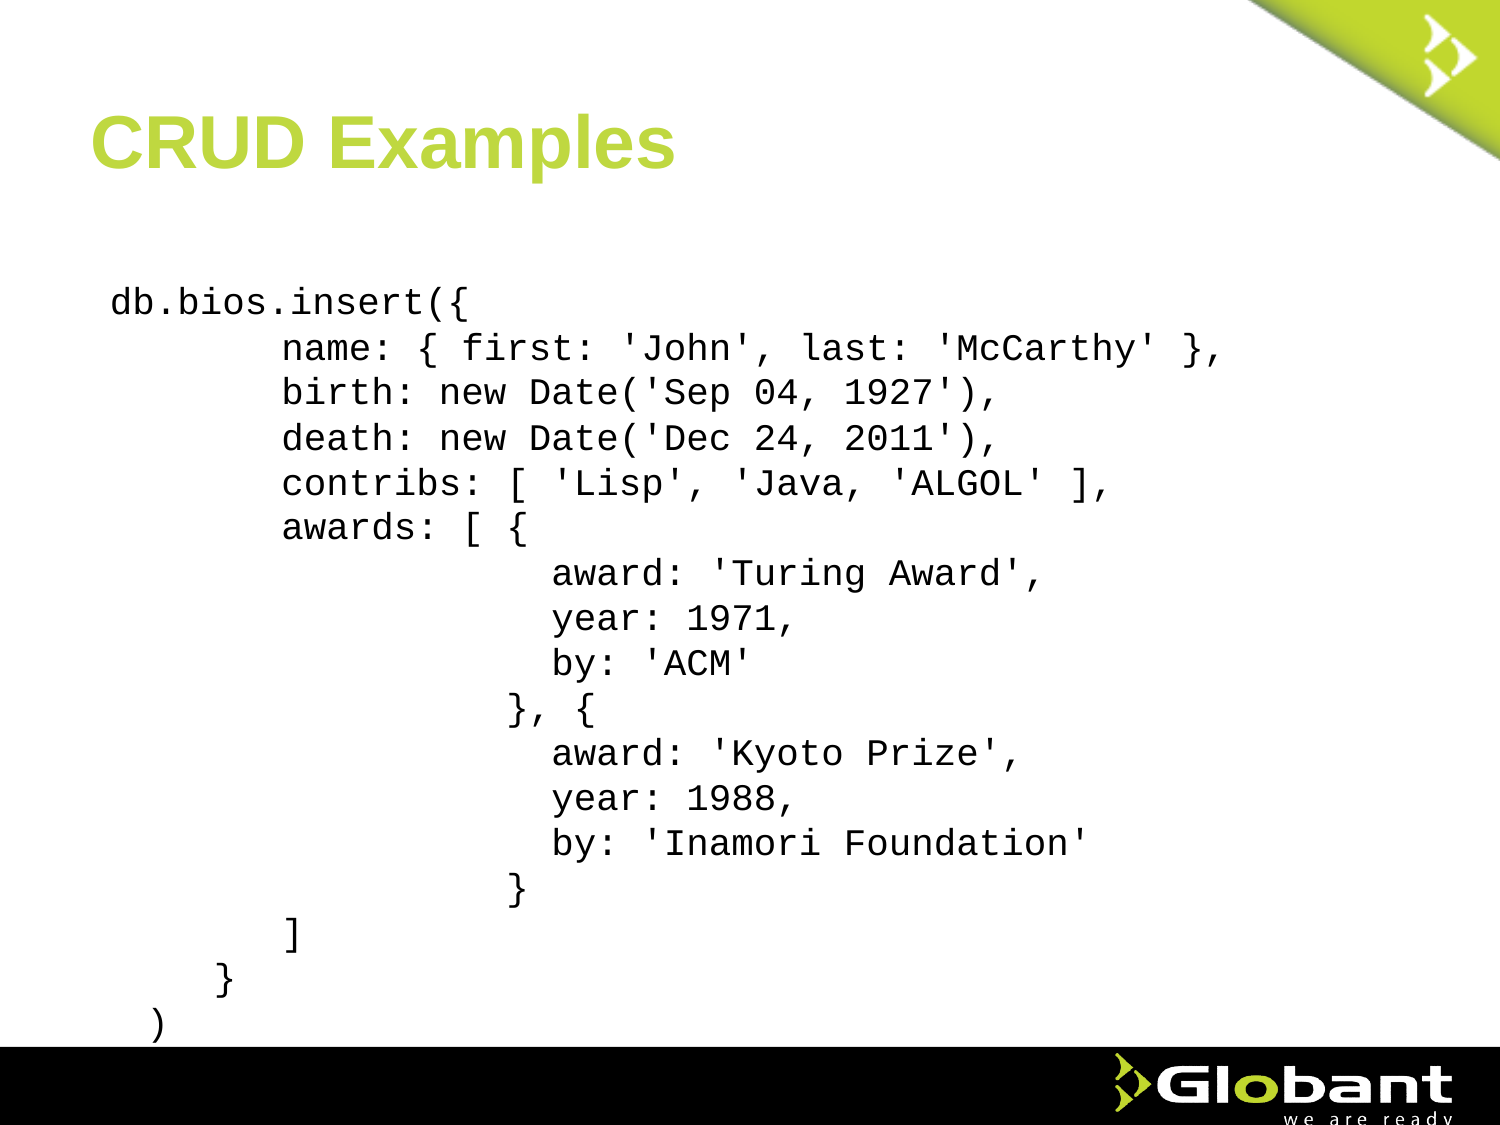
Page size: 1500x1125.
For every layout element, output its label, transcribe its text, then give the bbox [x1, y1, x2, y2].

title CRUD Examples [75, 45, 1425, 233]
picture [1115, 1053, 1452, 1125]
list db.bios.insert({ name: { first: 'John', last: 'McCarthy' }, birth: new Date('Sep 04, 1927'), death: new Date('Dec 24, 2011'), contribs: [ 'Lisp', 'Java, 'ALGOL' ], awards: [ { award: 'Turing Award', year: 1971, by: 'ACM' }, { award: 'Kyoto Prize', year: 1988, by: 'Inamori Foundation' } ] } ) [75, 262, 1425, 1005]
picture [1246, 0, 1500, 163]
